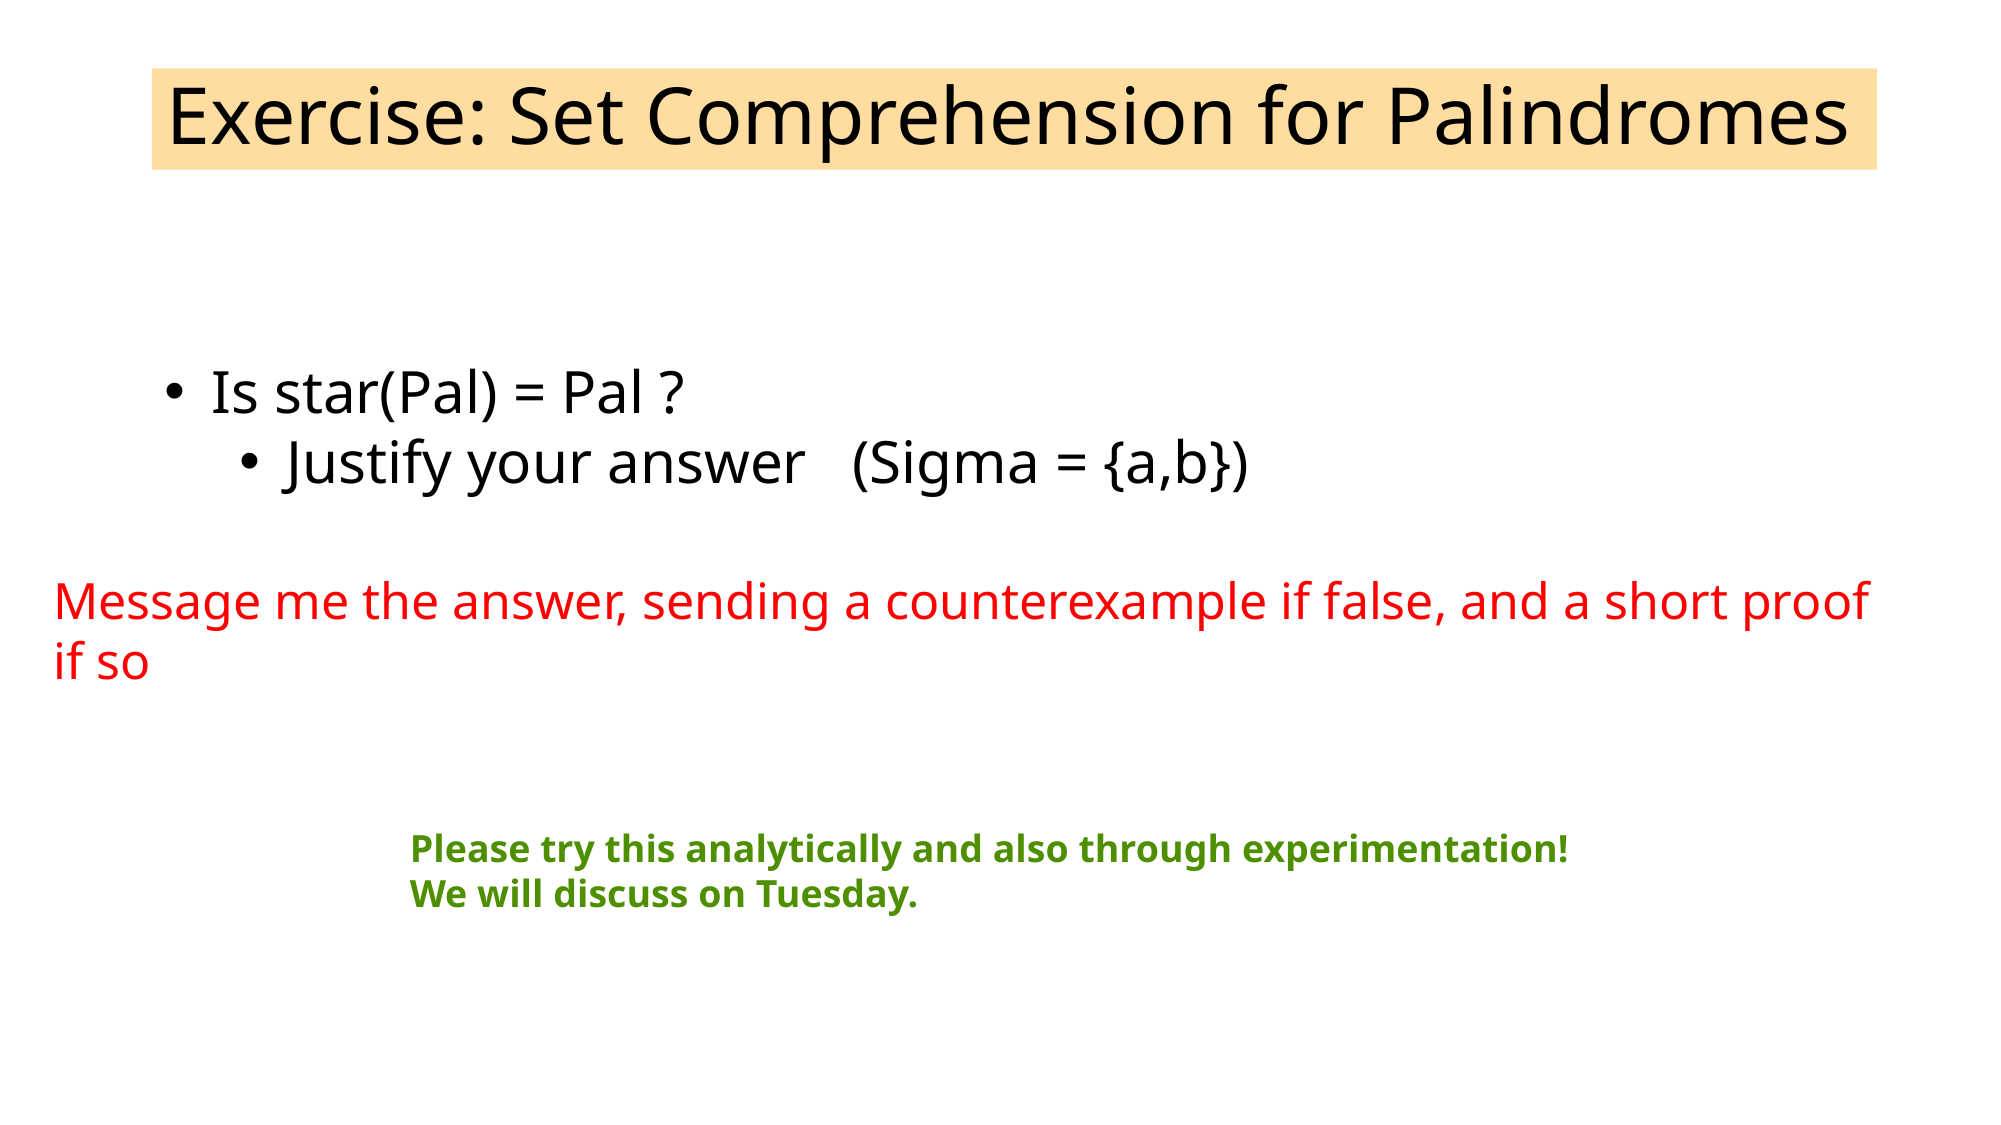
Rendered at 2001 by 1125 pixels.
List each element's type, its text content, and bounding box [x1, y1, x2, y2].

text_box Is star(Pal) = Pal ? Justify your answer (Sigma = {a,b}) [149, 348, 1265, 503]
title Exercise: Set Comprehension for Palindromes [151, 68, 1877, 170]
text_box Message me the answer, sending a counterexample if false, and a short proof if so [38, 562, 1917, 758]
text_box Please try this analytically and also through experimentation! We will discuss on Tuesday. [394, 817, 1595, 922]
